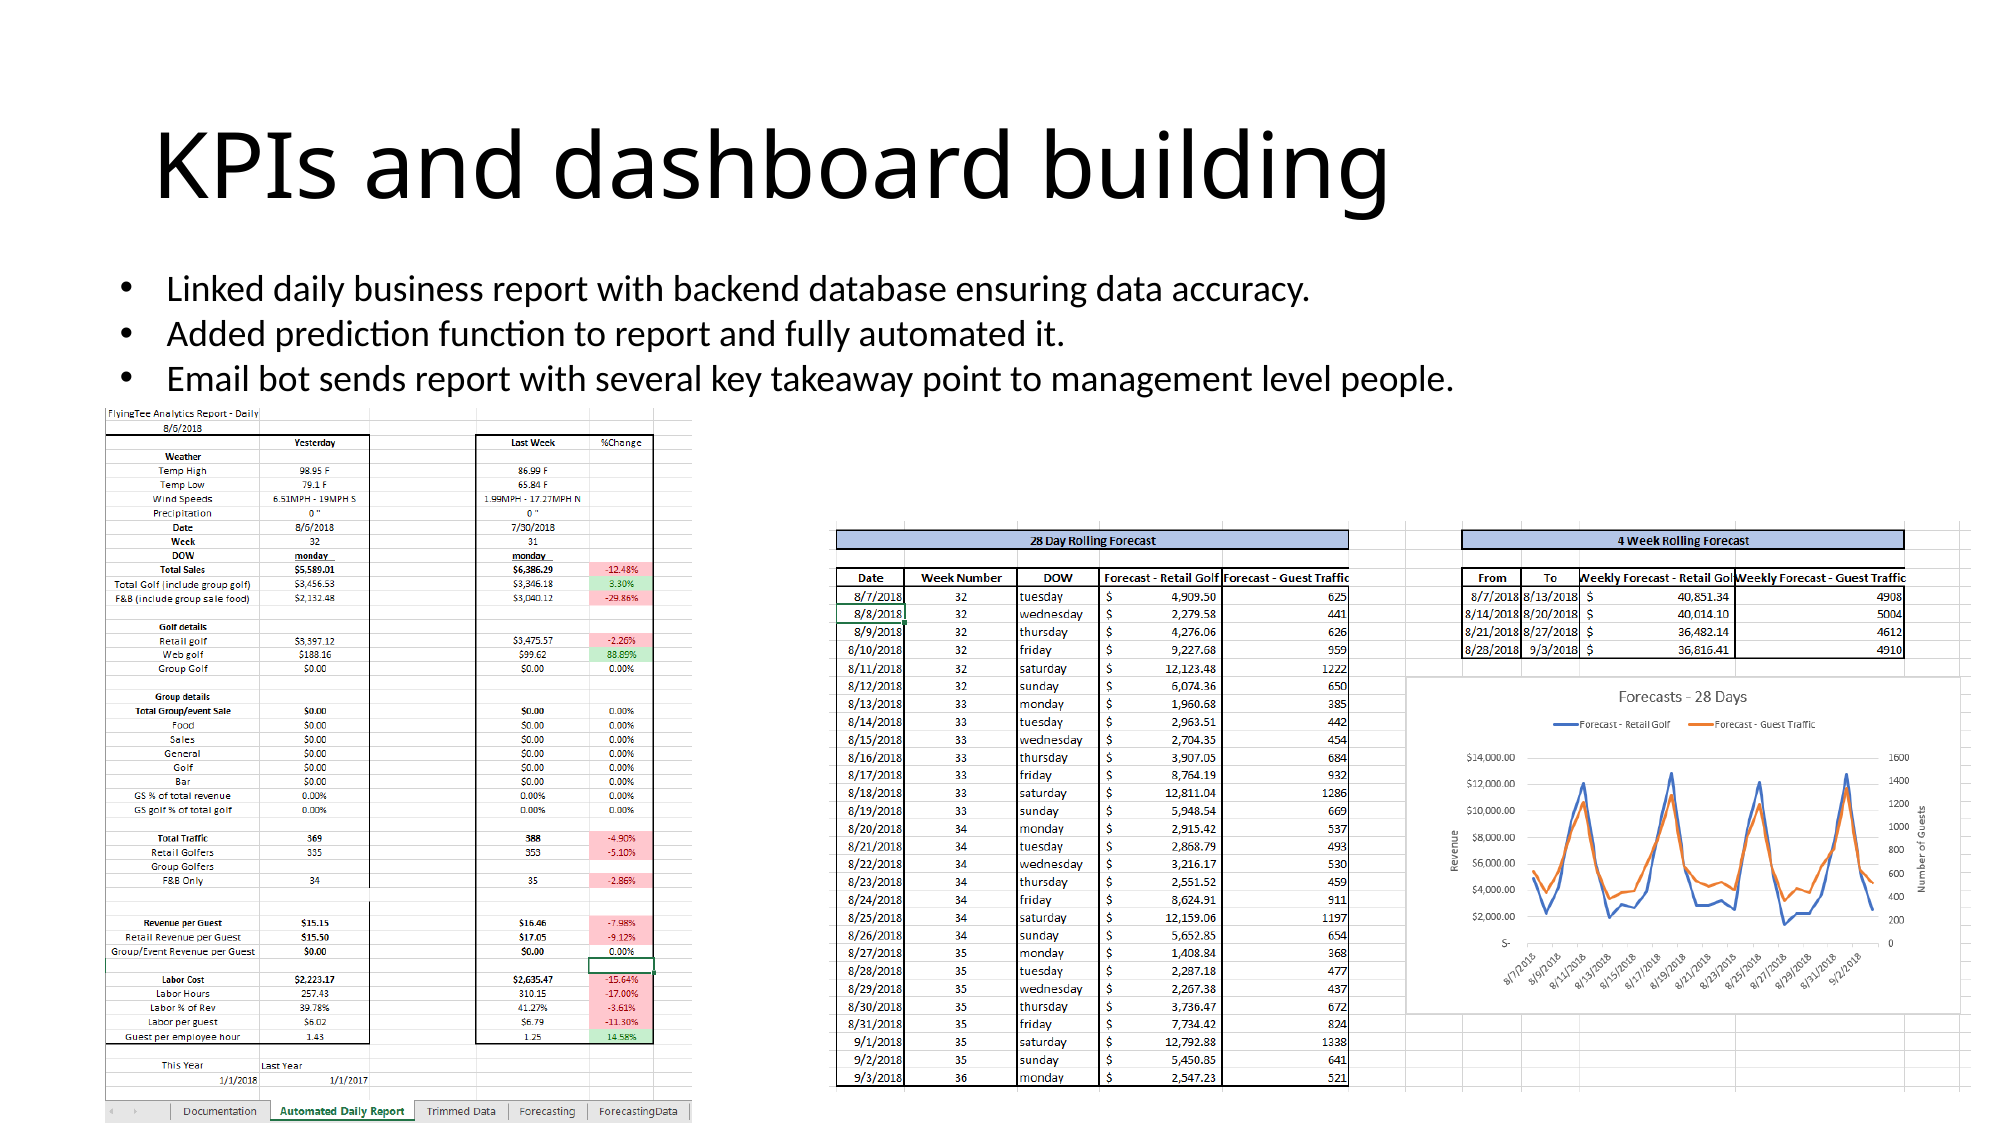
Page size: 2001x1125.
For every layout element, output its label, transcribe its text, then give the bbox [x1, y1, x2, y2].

picture [829, 521, 1971, 1092]
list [104, 408, 692, 1123]
title KPIs and dashboard building [137, 59, 1863, 257]
text_box Linked daily business report with backend database ensuring data accuracy. Added prediction function to report and fully automated it. Email bot sends report with several key takeaway point to management level people. [104, 257, 1863, 407]
